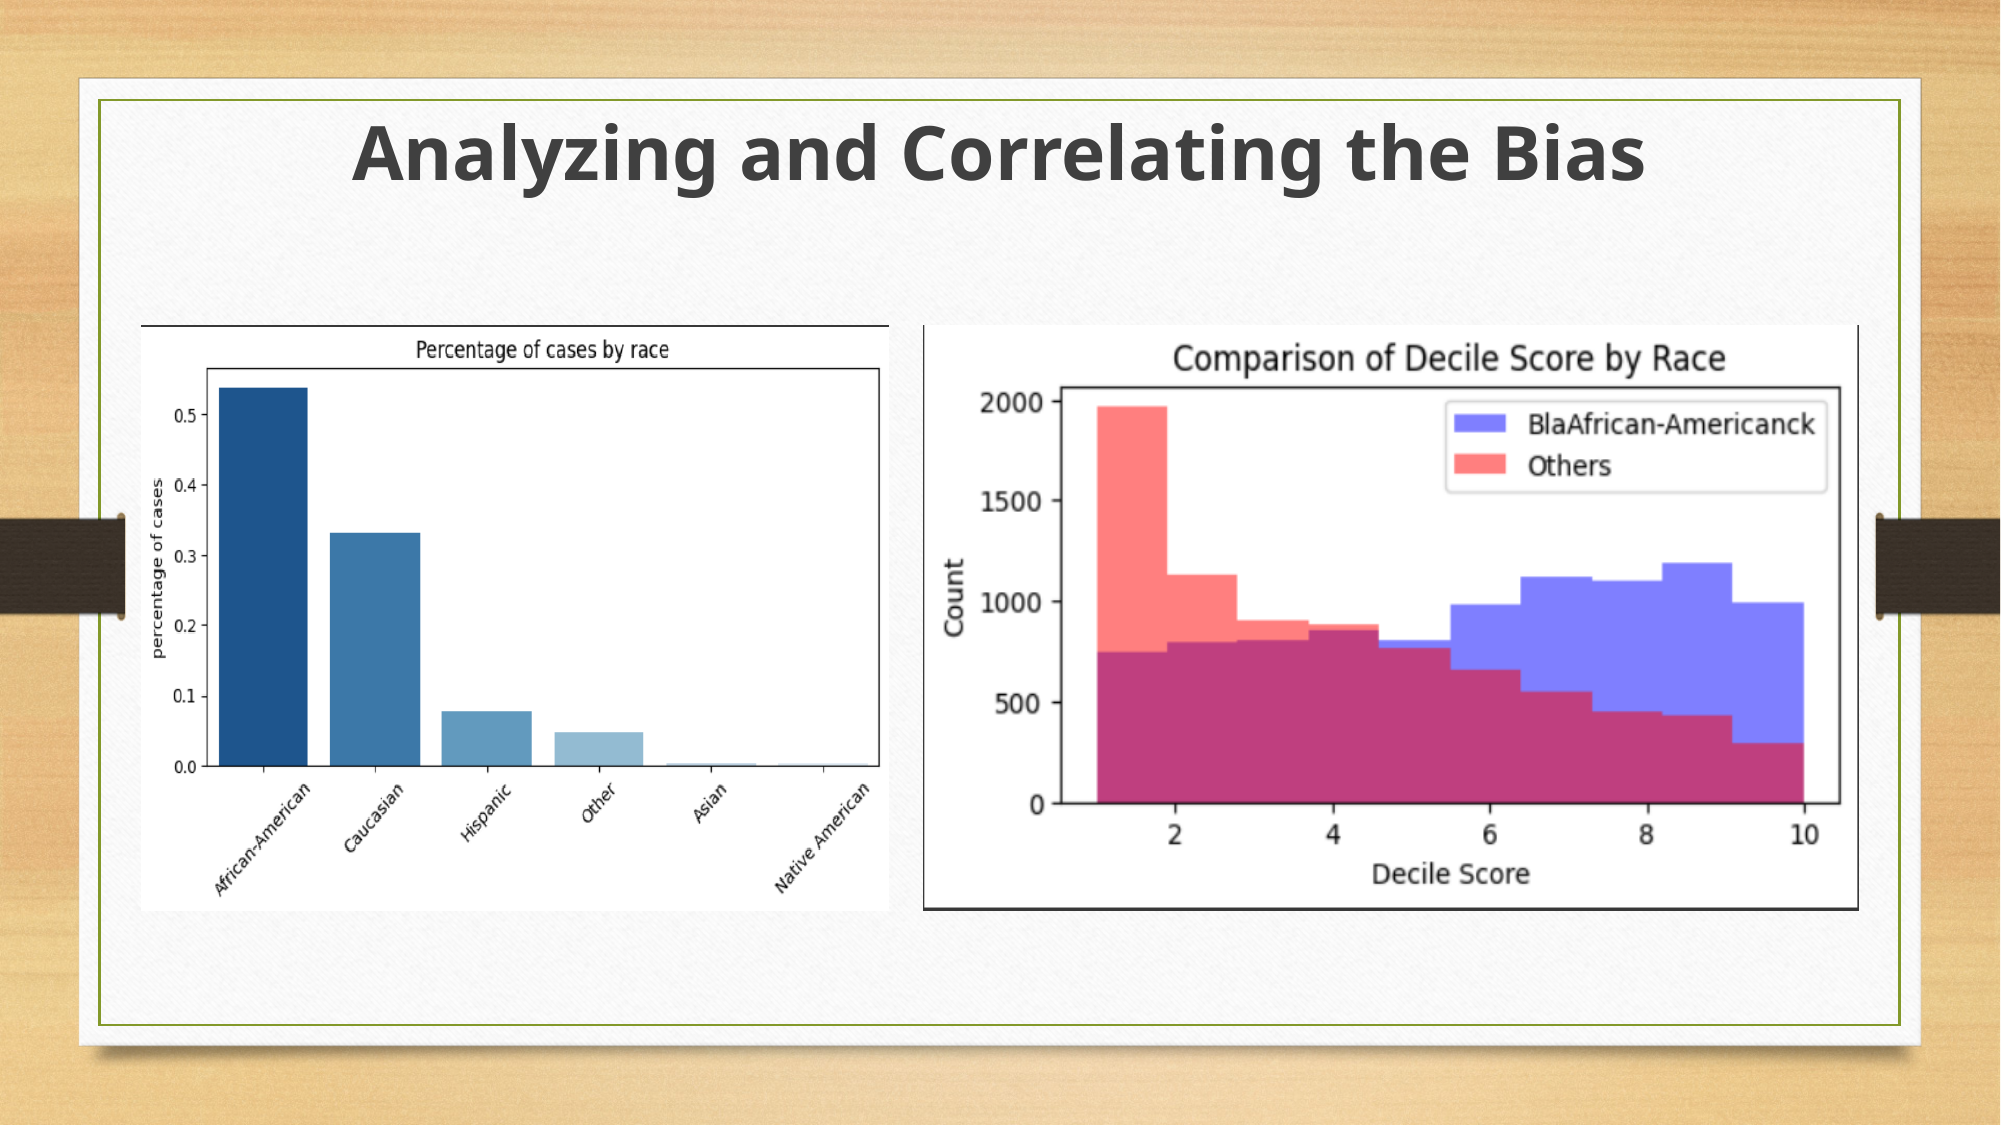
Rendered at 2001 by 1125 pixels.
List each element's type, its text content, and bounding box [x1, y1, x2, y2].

text_box Analyzing and Correlating the Bias [0, 98, 2000, 203]
picture [0, 0, 2001, 1125]
